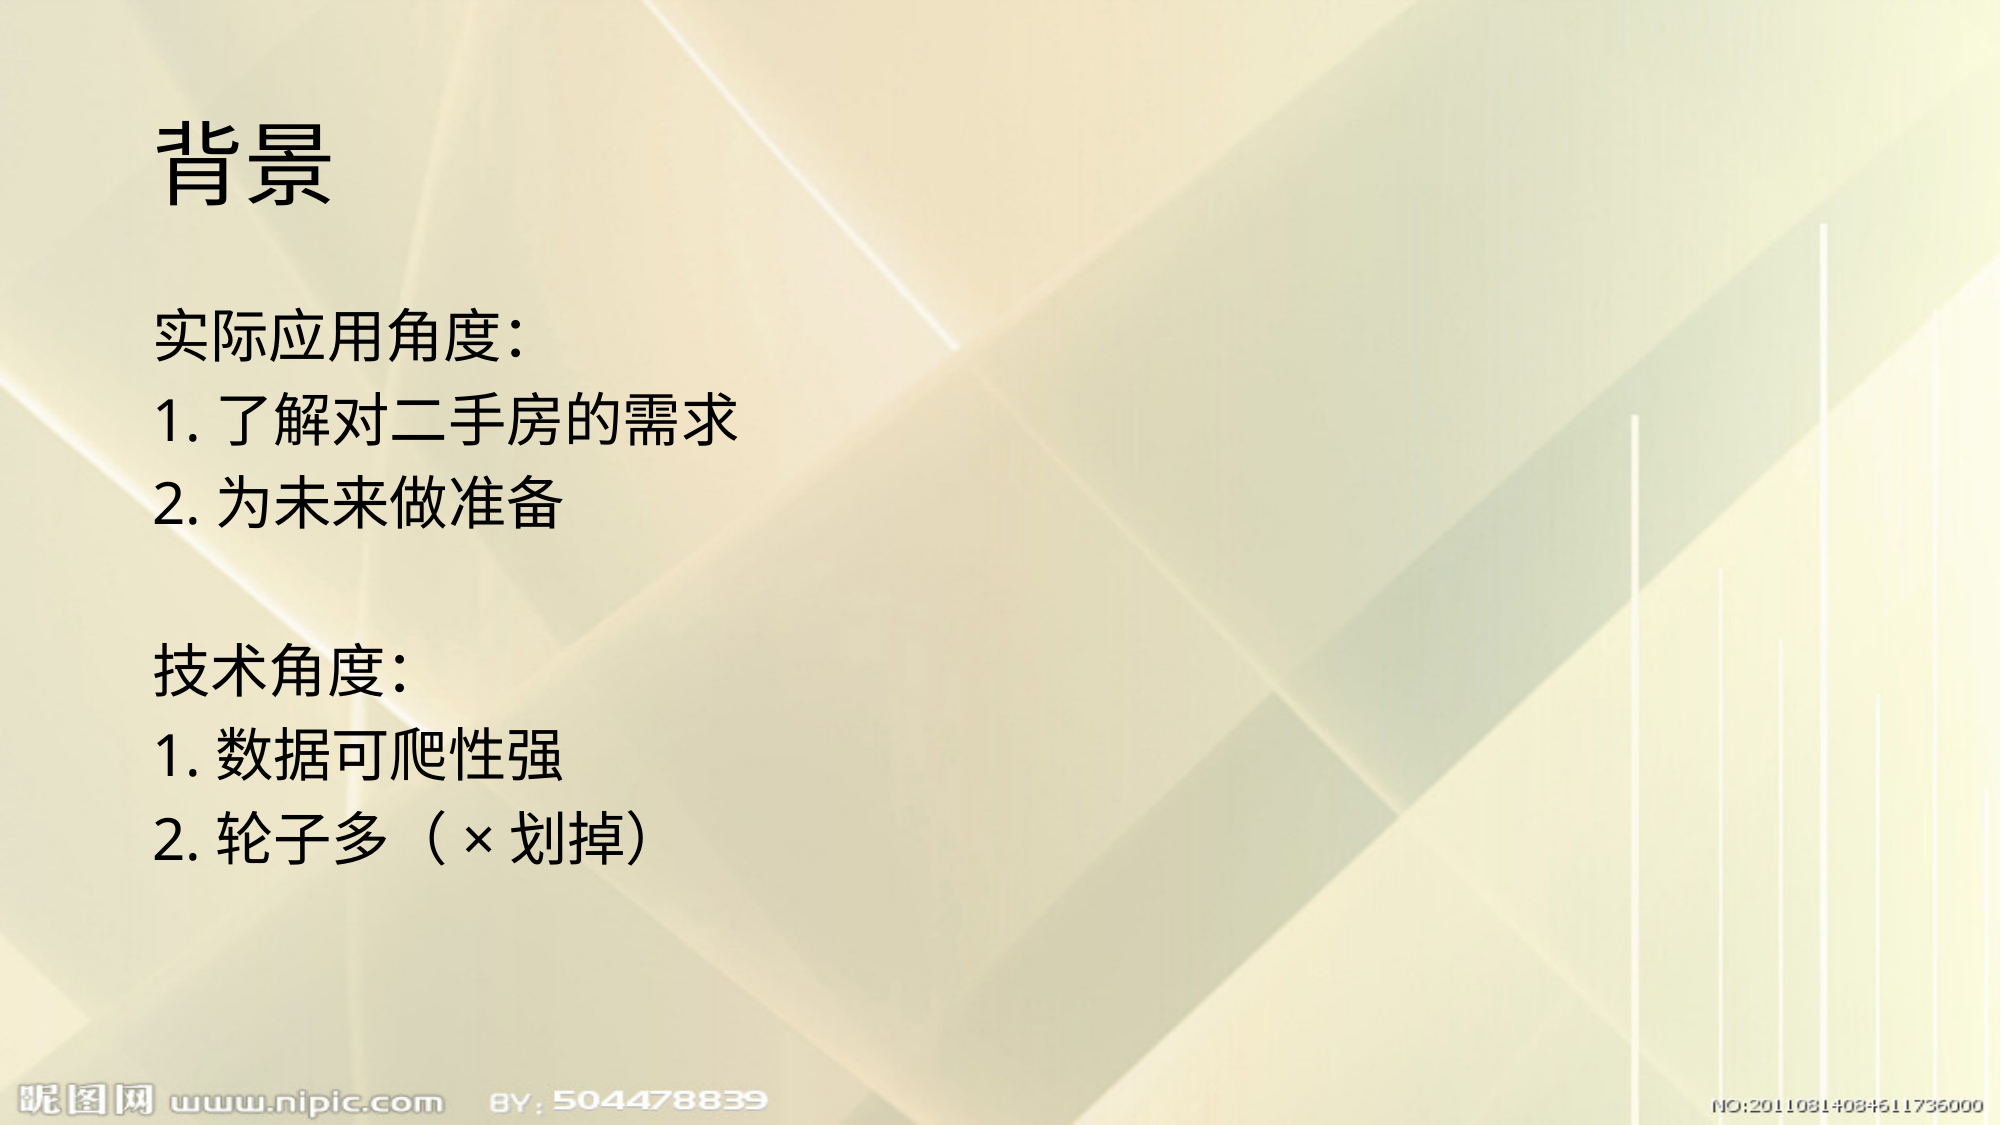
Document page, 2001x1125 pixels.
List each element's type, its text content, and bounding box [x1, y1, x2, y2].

picture [0, 0, 2001, 1125]
title 背景 [137, 59, 1863, 278]
list 实际应用角度： 1.了解对二手房的需求 2.为未来做准备 技术角度： 1.数据可爬性强 2.轮子多（×划掉） [137, 299, 1863, 1014]
